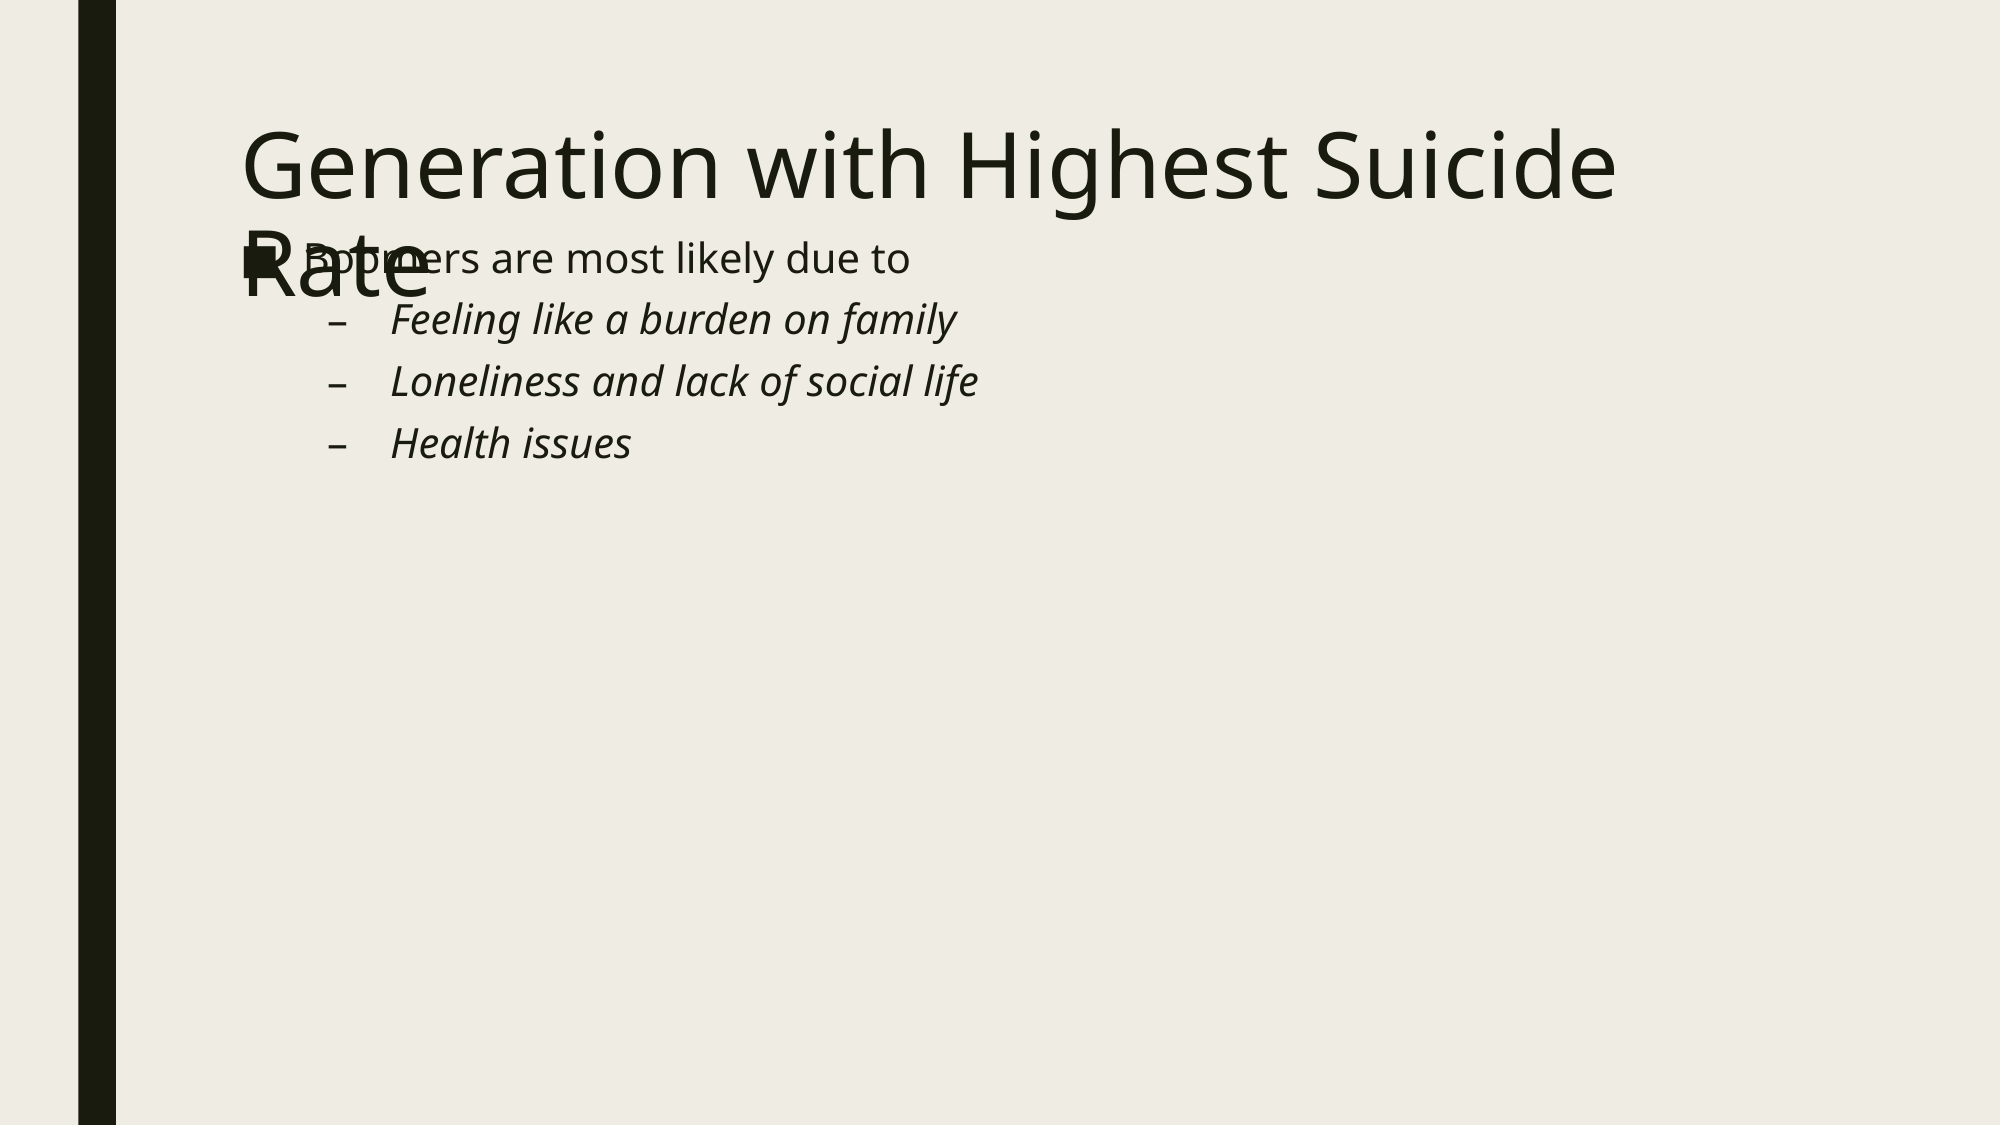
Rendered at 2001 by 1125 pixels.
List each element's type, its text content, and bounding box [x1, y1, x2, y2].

list Boomers are most likely due to Feeling like a burden on family Loneliness and lack of social life Health issues [225, 228, 1800, 963]
title Generation with Highest Suicide Rate [225, 112, 1800, 228]
